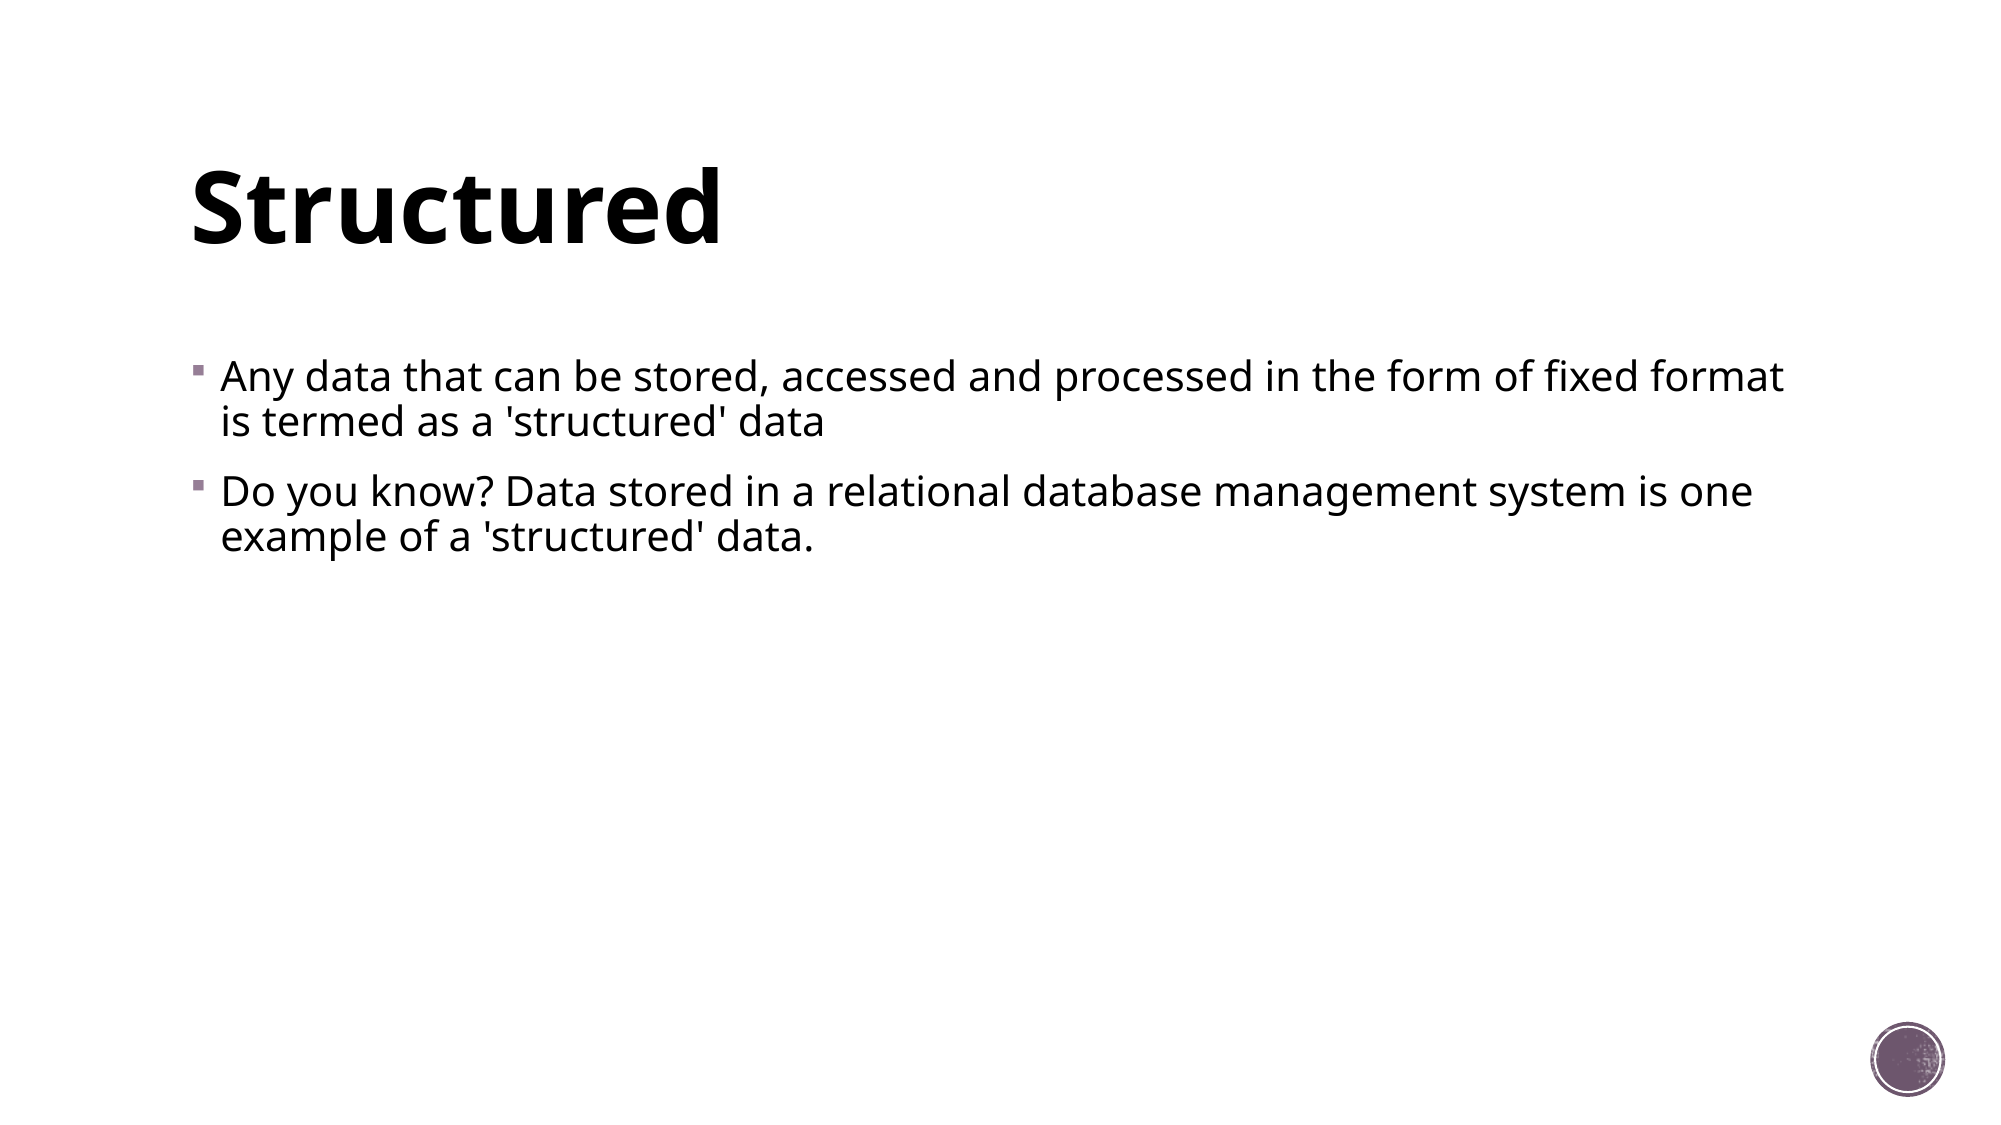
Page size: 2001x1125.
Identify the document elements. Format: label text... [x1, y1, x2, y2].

title Structured [175, 79, 1826, 344]
list Any data that can be stored, accessed and processed in the form of fixed format is termed as a 'structured' data Do you know? Data stored in a relational database management system is one example of a 'structured' data. [175, 348, 1826, 1013]
